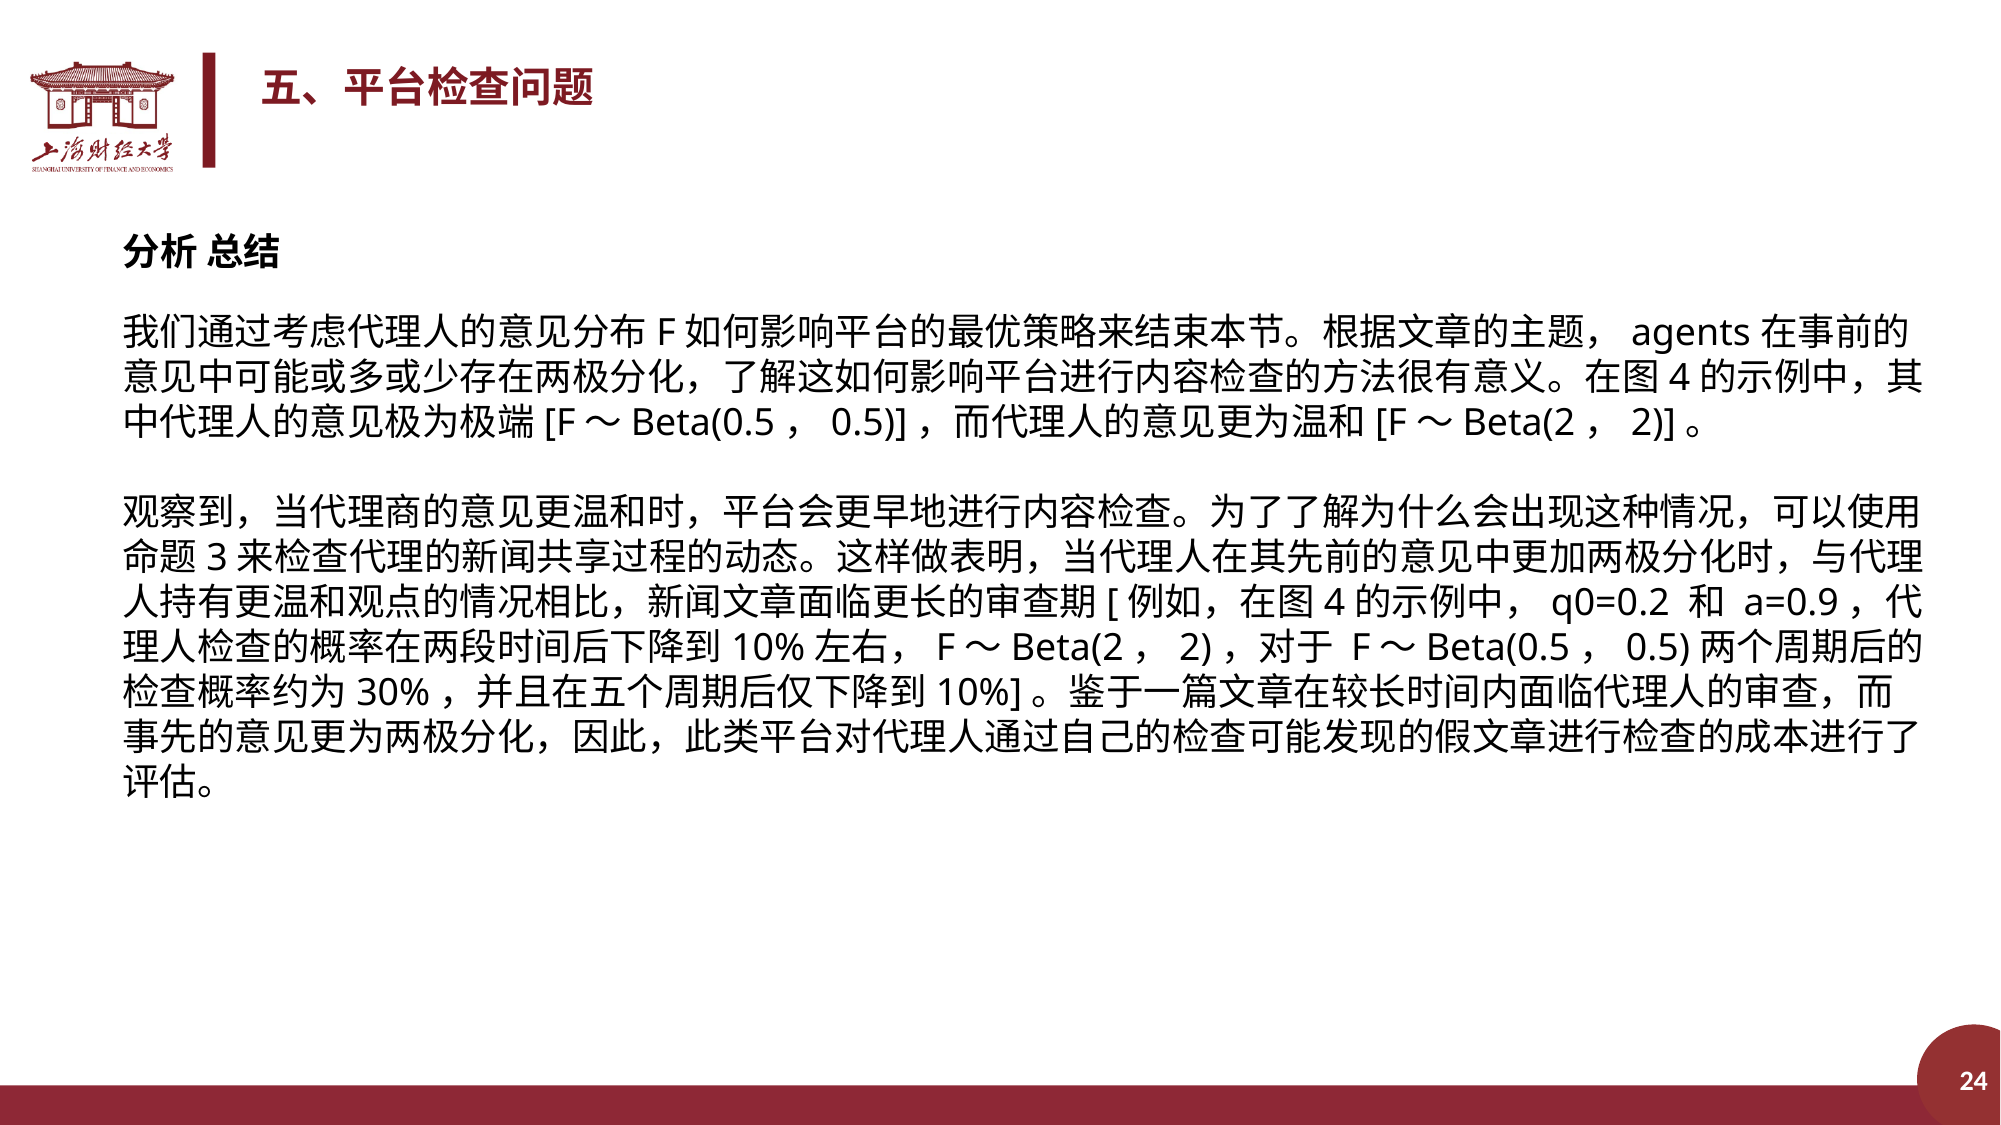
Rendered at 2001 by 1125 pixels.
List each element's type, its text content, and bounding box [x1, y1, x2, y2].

picture [24, 50, 178, 173]
text_box 我们通过考虑代理人的意见分布F如何影响平台的最优策略来结束本节。根据文章的主题，agents在事前的意见中可能或多或少存在两极分化，了解这如何影响平台进行内容检查的方法很有意义。在图4的示例中，其中代理人的意见极为极端[F～Beta(0.5，0.5)]，而代理人的意见更为温和[F～Beta(2，2)]。 观察到，当代理商的意见更温和时，平台会更早地进行内容检查。为了了解为什么会出现这种情况，可以使用命题3来检查代理的新闻共享过程的动态。这样做表明，当代理人在其先前的意见中更加两极分化时，与代理人持有更温和观点的情况相比，新闻文章面临更长的审查期[例如，在图4的示例中，q0=0.2 和 a=0.9，代理人检查的概率在两段时间后下降到10%左右，F～Beta(2，2)，对于 F～Beta(0.5，0.5)两个周期后的检查概率约为30%，并且在五个周期后仅下降到10%]。鉴于一篇文章在较长时间内面临代理人的审查，而事先的意见更为两极分化，因此，此类平台对代理人通过自己的检查可能发现的假文章进行检查的成本进行了评估。 [107, 300, 1942, 811]
title 五、平台检查问题 [245, 59, 1863, 168]
text_box 分析 总结 [107, 220, 297, 280]
